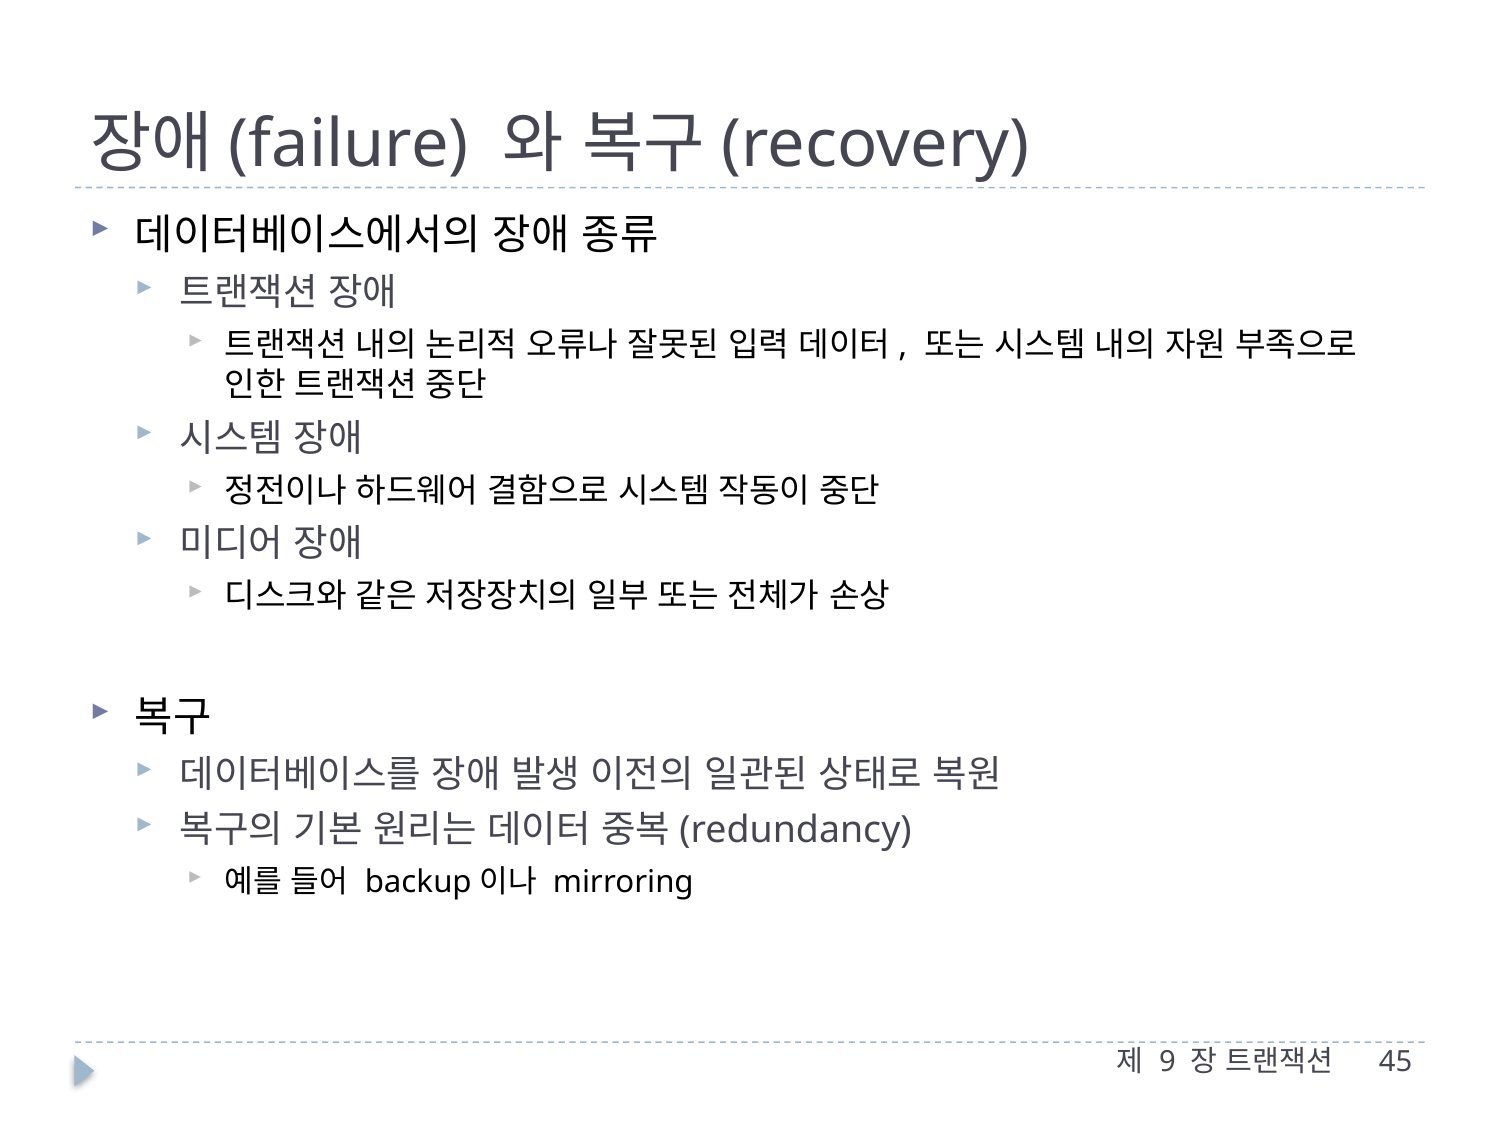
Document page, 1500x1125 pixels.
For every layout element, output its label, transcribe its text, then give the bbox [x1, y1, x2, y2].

slide_number 45 [1364, 1035, 1471, 1096]
list 데이터베이스에서의 장애 종류 트랜잭션 장애 트랜잭션 내의 논리적 오류나 잘못된 입력 데이터, 또는 시스템 내의 자원 부족으로 인한 트랜잭션 중단 시스템 장애 정전이나 하드웨어 결함으로 시스템 작동이 중단 미디어 장애 디스크와 같은 저장장치의 일부 또는 전체가 손상 복구 데이터베이스를 장애 발생 이전의 일관된 상태로 복원 복구의 기본 원리는 데이터 중복(redundancy) 예를 들어 backup이나 mirroring [75, 200, 1425, 1010]
footer 제 9 장 트랜잭션 [778, 1035, 1349, 1096]
title 장애(failure) 와 복구(recovery) [75, 24, 1425, 188]
